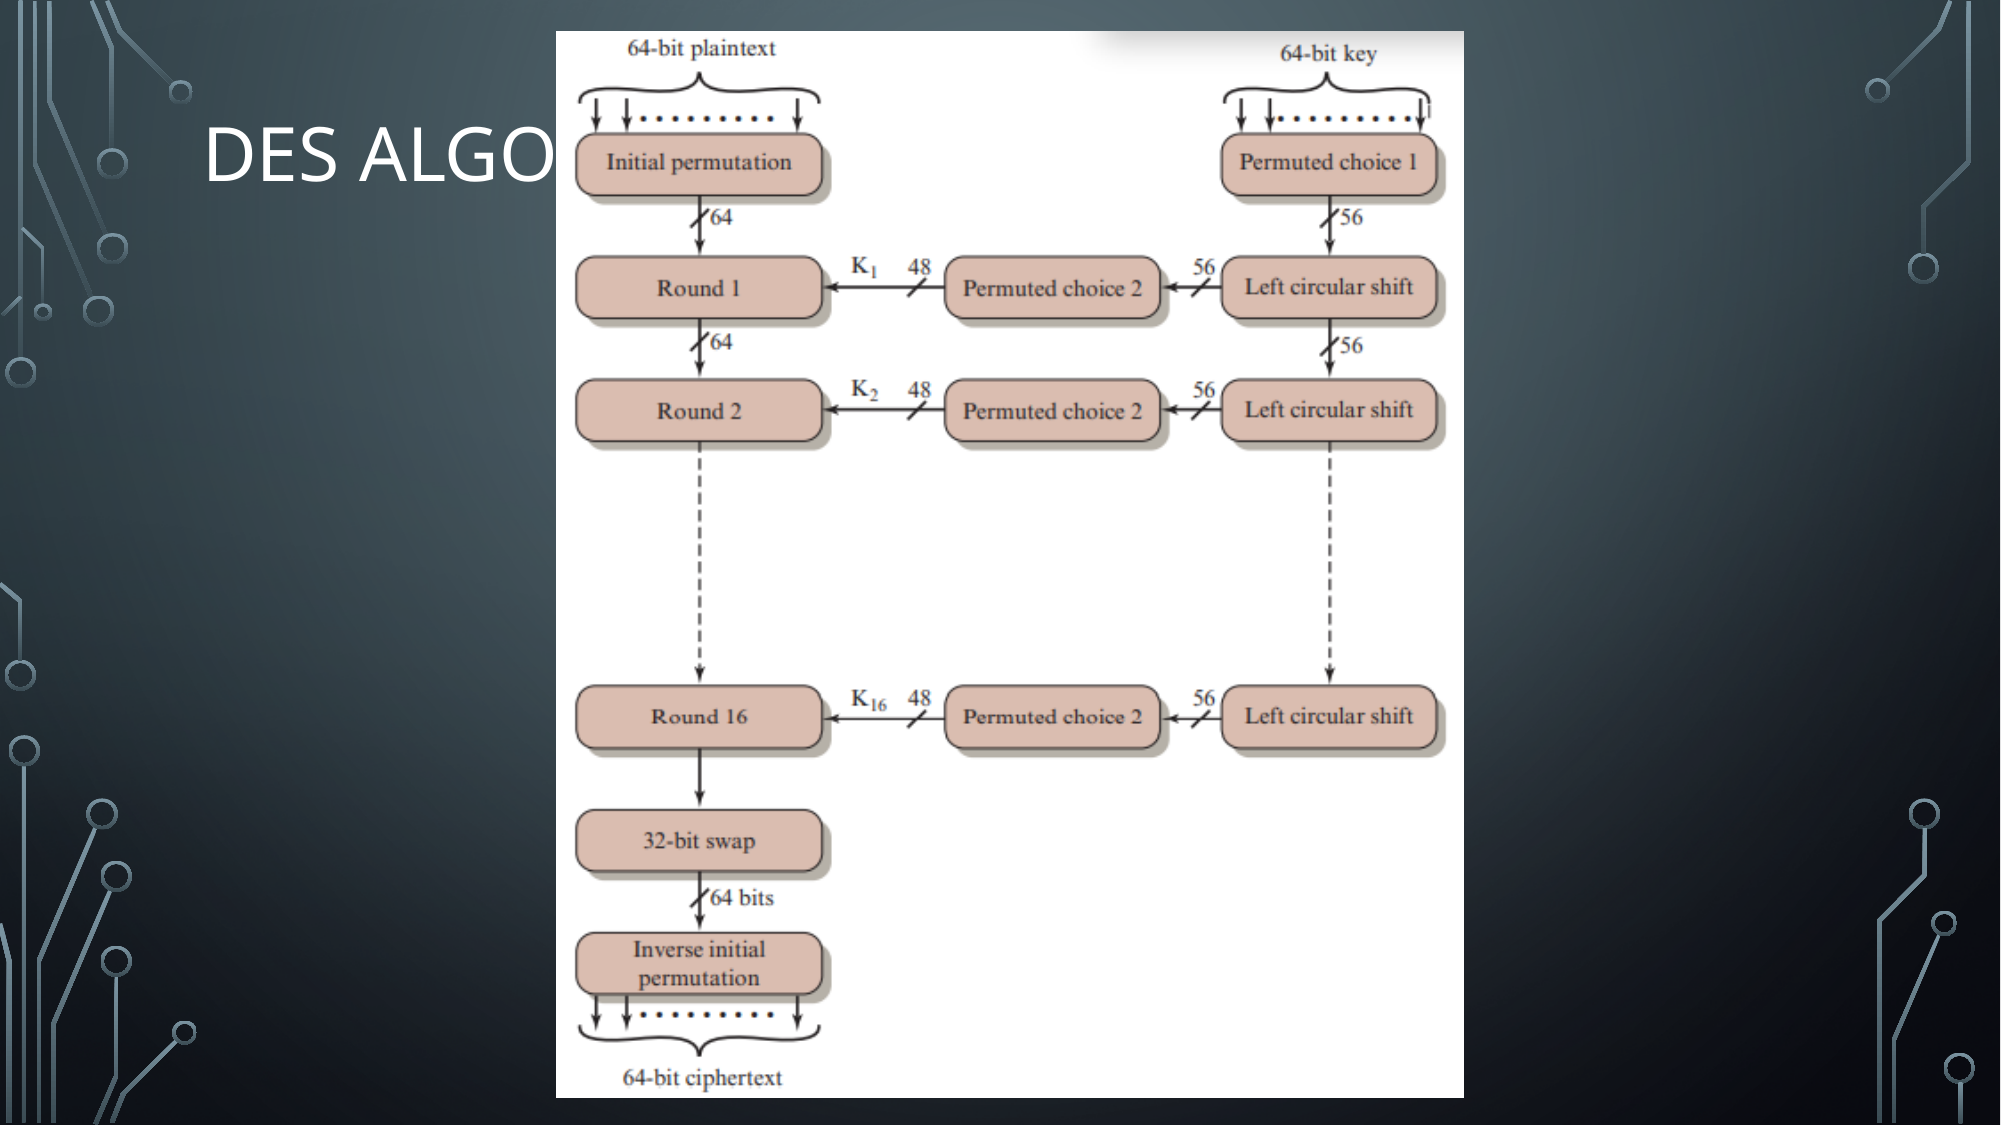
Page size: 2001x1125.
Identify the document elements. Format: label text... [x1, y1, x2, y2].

title Des algo [187, 101, 555, 213]
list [555, 31, 1464, 1098]
